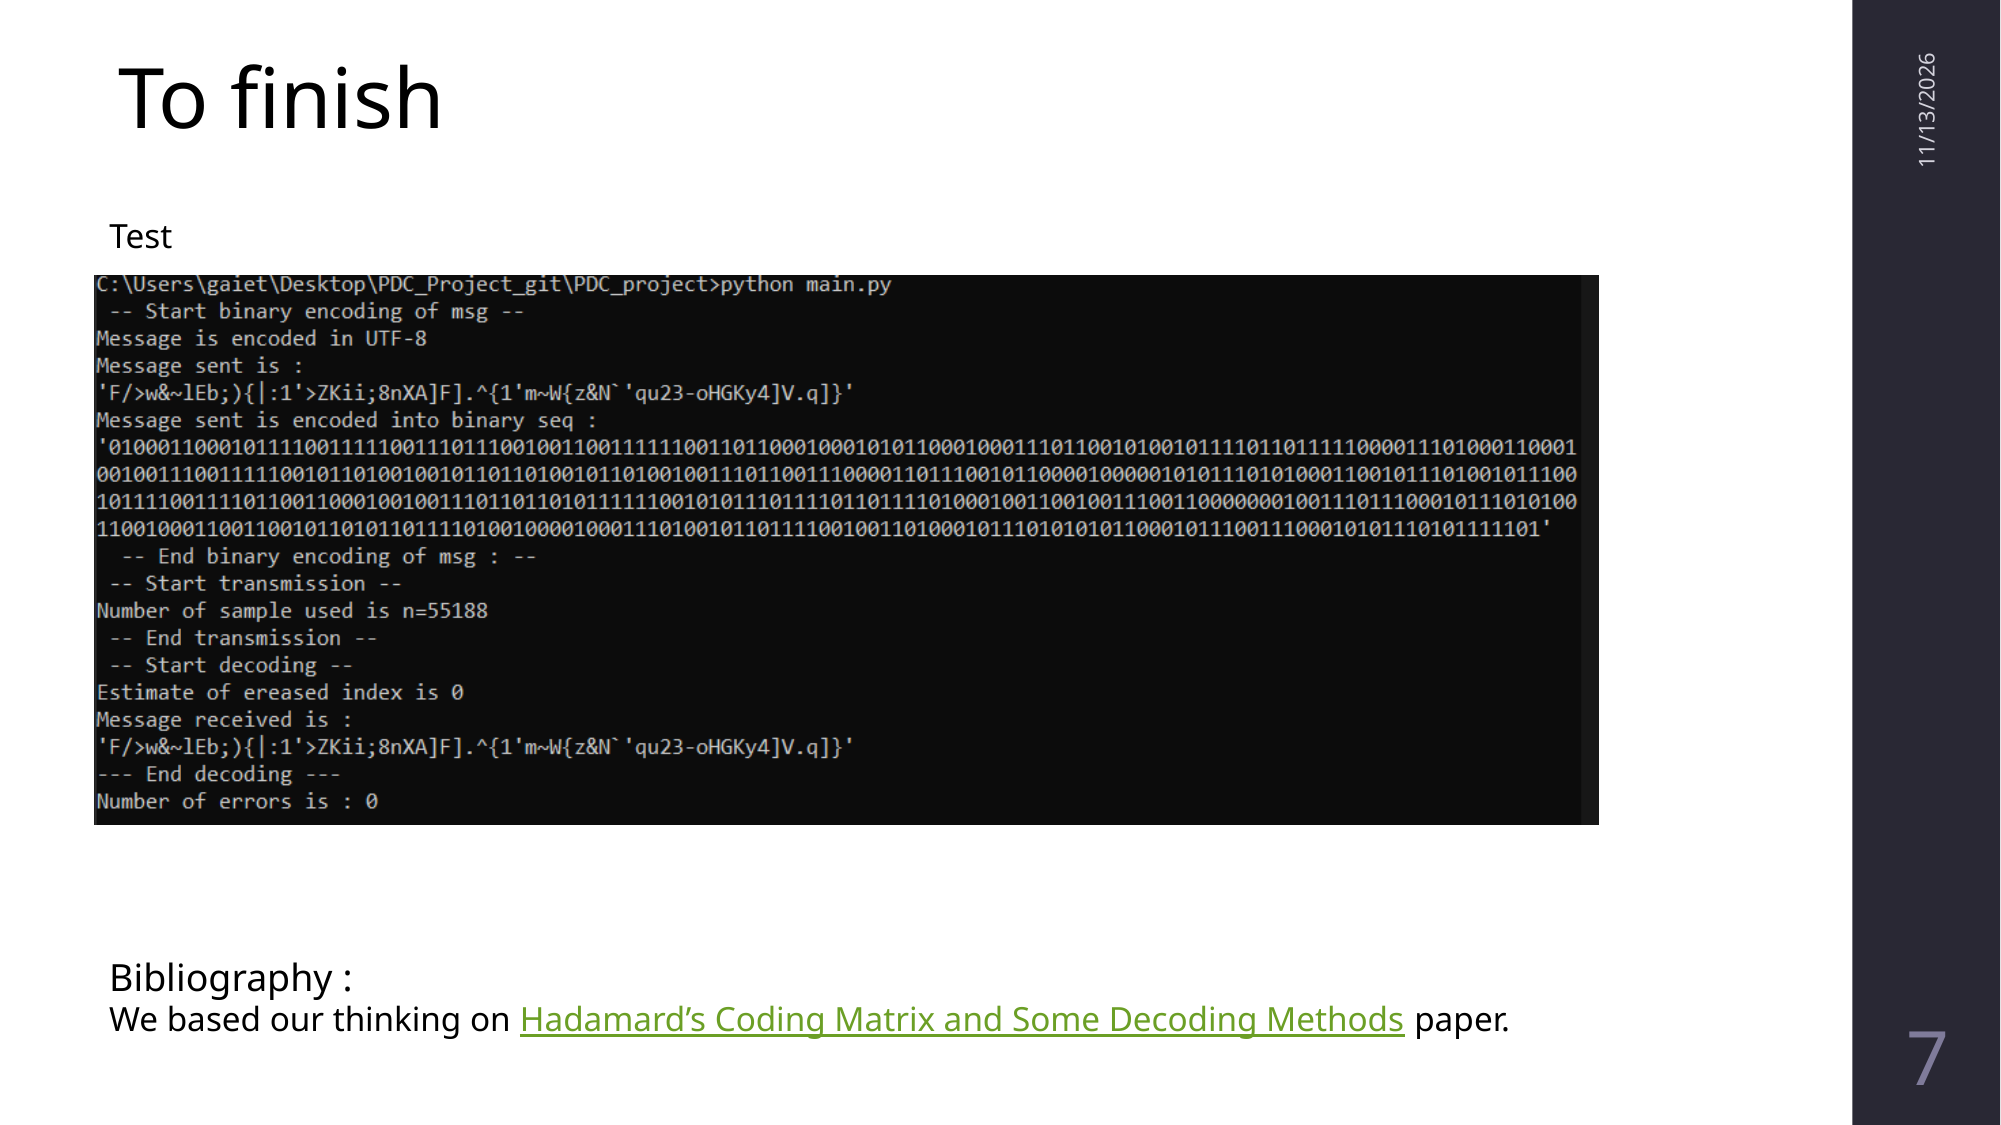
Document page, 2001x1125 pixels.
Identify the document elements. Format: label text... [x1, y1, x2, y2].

text_box Test [94, 207, 252, 263]
slide_number 7 [1852, 1012, 2000, 1110]
text_box Bibliography : We based our thinking on Hadamard’s Coding Matrix and Some Decoding Methods paper. [94, 946, 1704, 1052]
picture [94, 274, 1600, 825]
text_box To finish [102, 37, 461, 153]
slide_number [1897, 37, 1958, 351]
